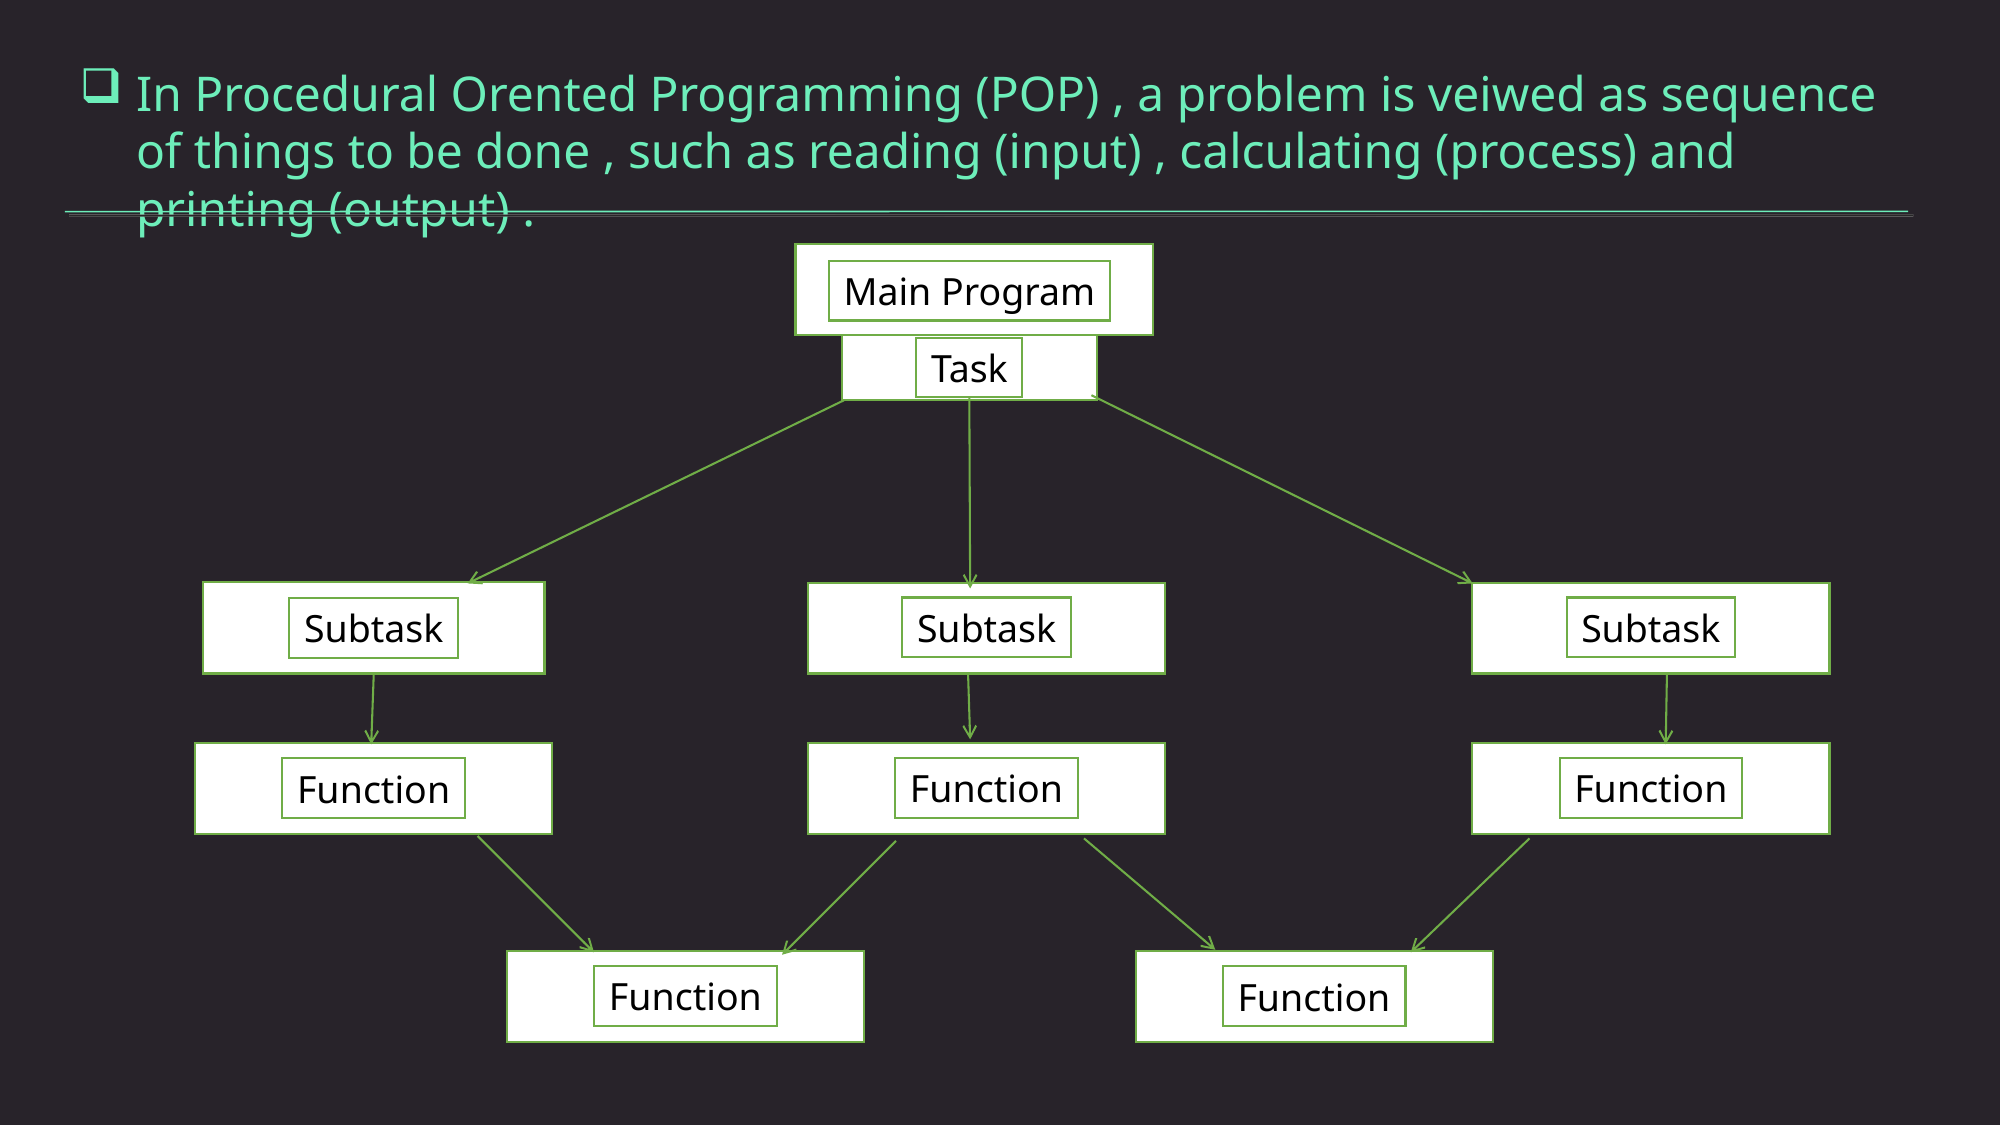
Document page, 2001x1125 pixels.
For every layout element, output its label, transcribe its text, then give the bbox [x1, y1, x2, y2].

text_box In Procedural Orented Programming (POP) , a problem is veiwed as sequence of things to be done , such as reading (input) , calculating (process) and printing (output) . [64, 212, 1909, 244]
text_box Subtask [1566, 596, 1736, 658]
text_box Task [915, 337, 1023, 398]
text_box [1471, 742, 1831, 835]
text_box Subtask [288, 597, 459, 659]
text_box Main Program [828, 260, 1111, 322]
text_box Function [1559, 757, 1743, 819]
text_box [506, 950, 865, 1043]
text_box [467, 400, 844, 584]
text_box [1091, 395, 1473, 584]
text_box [1084, 838, 1216, 950]
text_box Function [1222, 965, 1407, 1027]
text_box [781, 840, 896, 955]
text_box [477, 835, 594, 953]
text_box [794, 243, 1154, 336]
text_box [1135, 950, 1494, 1043]
text_box [194, 742, 553, 835]
text_box [202, 581, 546, 675]
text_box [1410, 838, 1530, 953]
text_box [841, 334, 1098, 401]
text_box [1471, 582, 1831, 675]
text_box In Procedural Orented Programming (POP) , a problem is veiwed as sequence of things to be done , such as reading (input) , calculating (process) and printing (output) . [64, 56, 1909, 211]
text_box Subtask [901, 596, 1072, 658]
text_box Function [281, 757, 466, 819]
text_box Function [894, 757, 1079, 819]
text_box [807, 582, 1166, 675]
text_box Function [593, 965, 778, 1027]
text_box [807, 742, 1166, 835]
